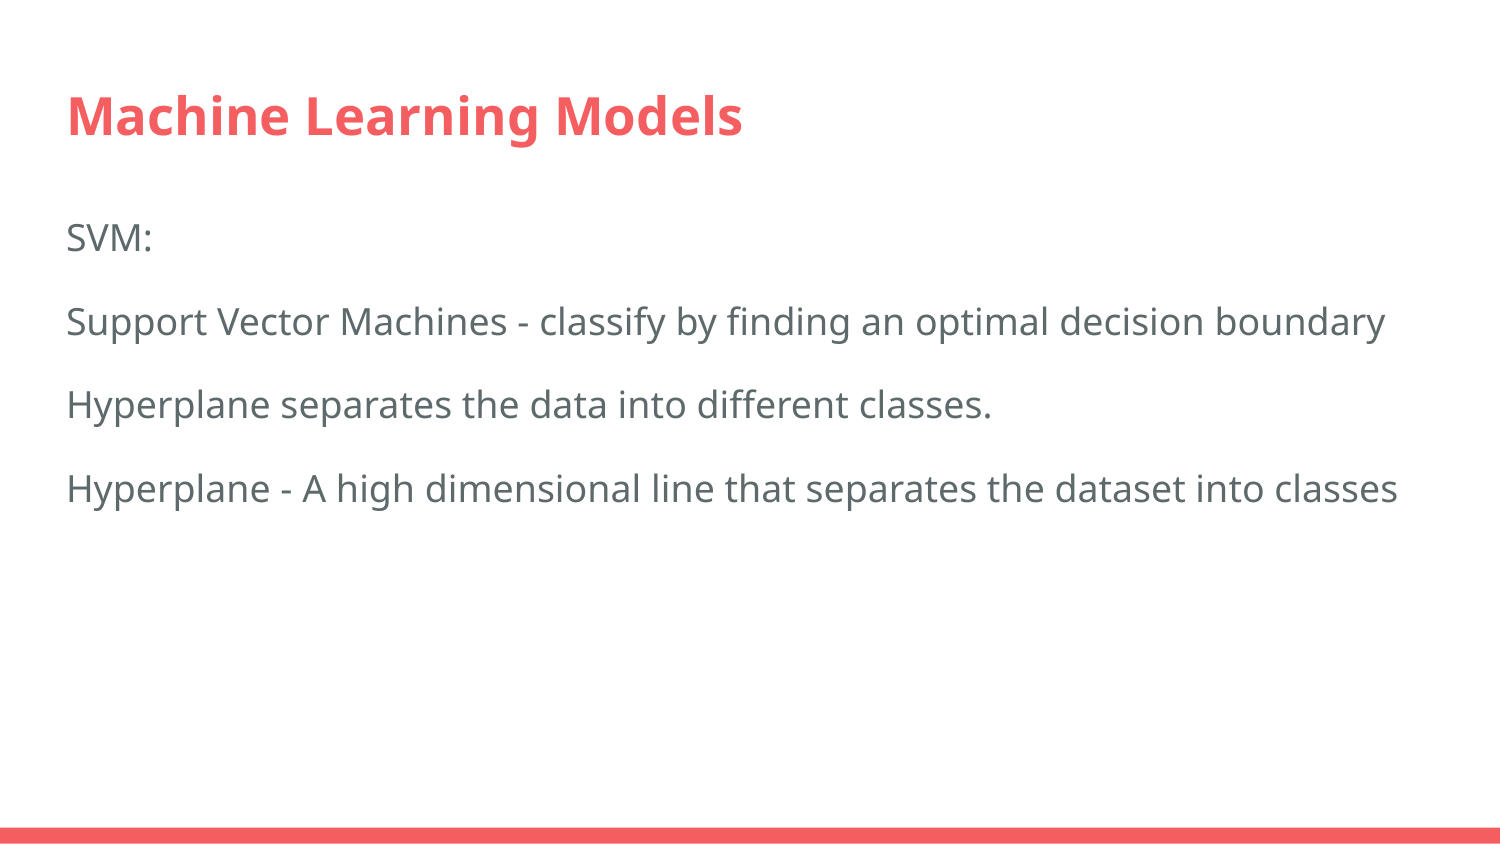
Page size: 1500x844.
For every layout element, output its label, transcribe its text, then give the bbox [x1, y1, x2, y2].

list SVM: Support Vector Machines - classify by finding an optimal decision boundary Hyperplane separates the data into different classes. Hyperplane - A high dimensional line that separates the dataset into classes [51, 189, 1449, 750]
title Machine Learning Models [51, 64, 1449, 167]
